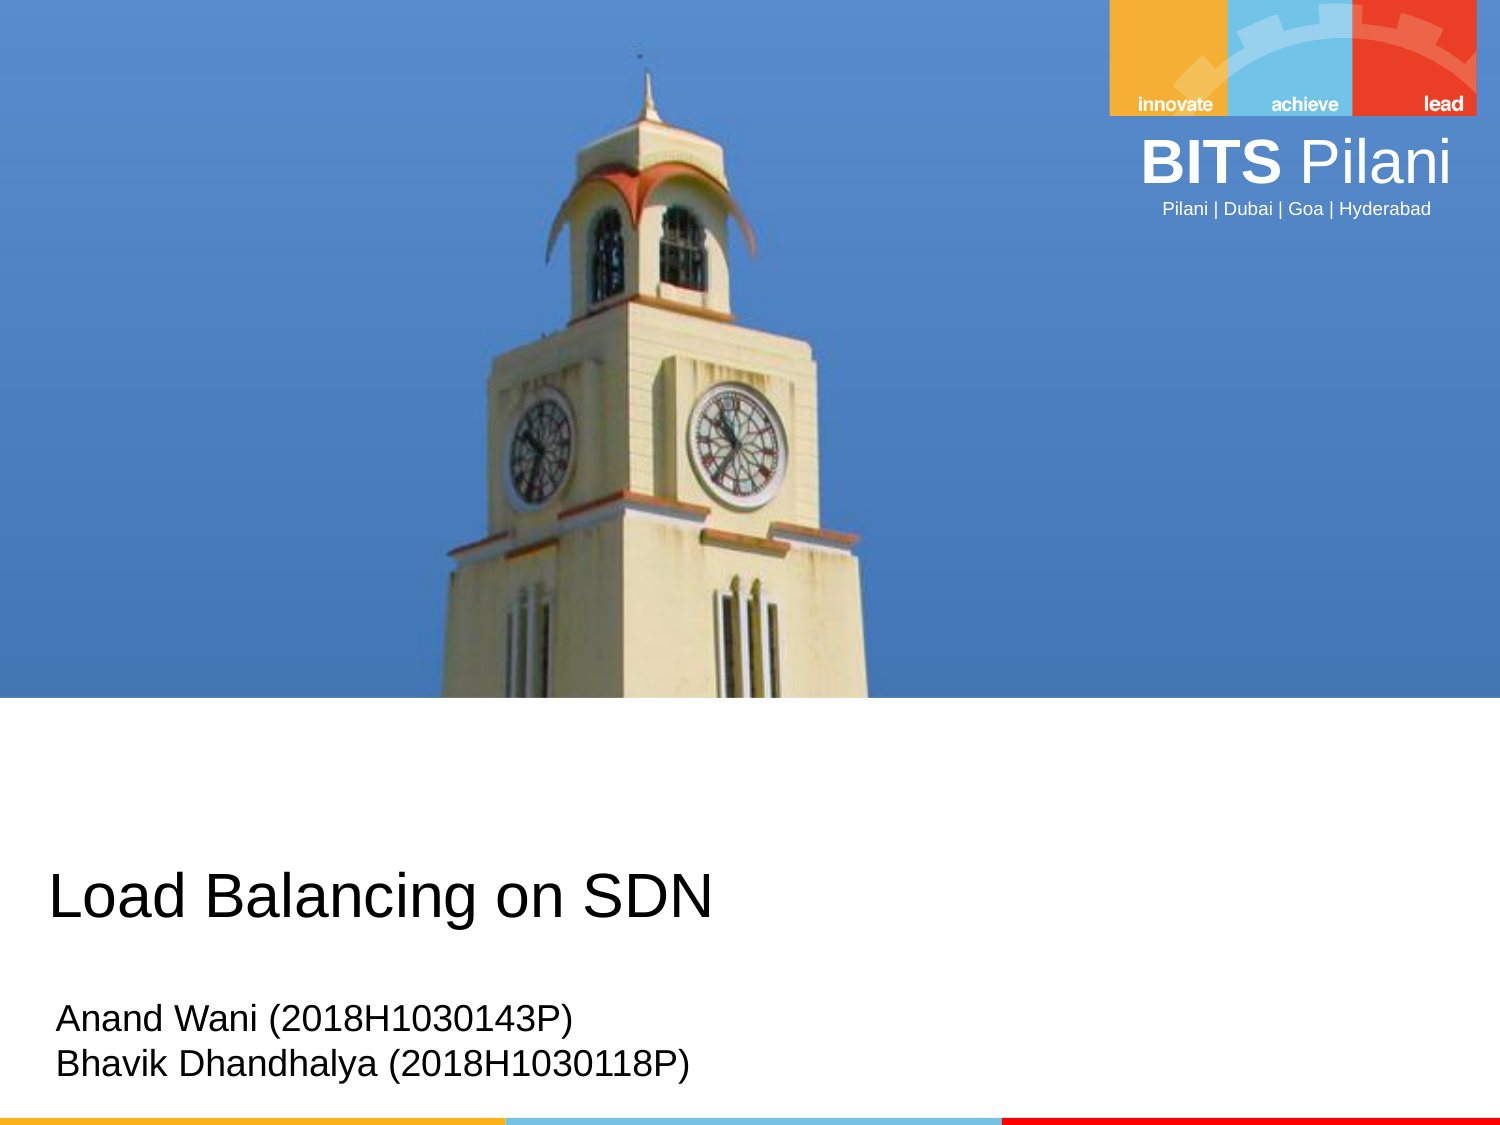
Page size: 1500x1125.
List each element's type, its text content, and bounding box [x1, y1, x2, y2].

text_box Anand Wani (2018H1030143P) Bhavik Dhandhalya (2018H1030118P) [40, 978, 1246, 1090]
picture [0, 0, 1500, 697]
title Load Balancing on SDN [40, 806, 1451, 979]
